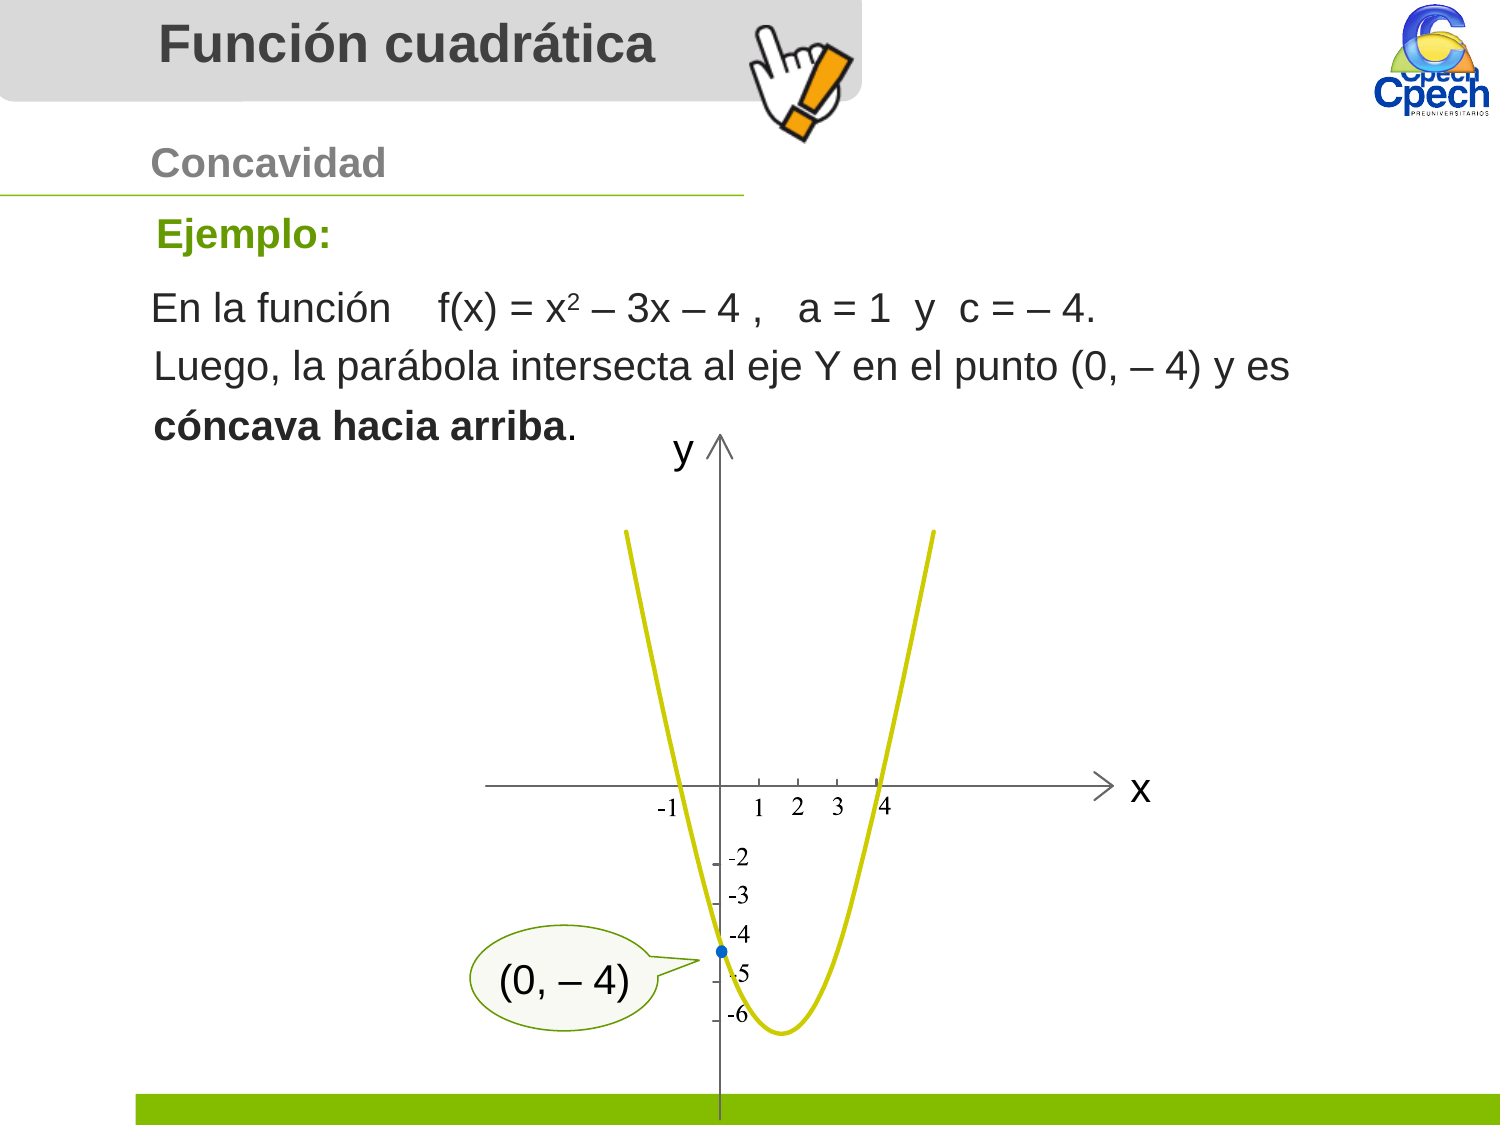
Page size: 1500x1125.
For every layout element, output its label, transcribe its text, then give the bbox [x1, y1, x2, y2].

text_box [0, 0, 862, 102]
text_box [460, 924, 659, 1032]
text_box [480, 413, 1167, 1125]
text_box Luego, la parábola intersecta al eje Y en el punto (0, – 4) y es cóncava hacia arriba. [138, 339, 1414, 457]
text_box Concavidad [135, 128, 420, 194]
text_box En la función f(x) = x2 – 3x – 4 , a = 1 y c = – 4. [135, 248, 1437, 339]
text_box Ejemplo: [141, 199, 349, 248]
picture [737, 18, 857, 145]
text_box Función cuadrática [143, 1, 1211, 81]
picture [1369, 0, 1495, 125]
